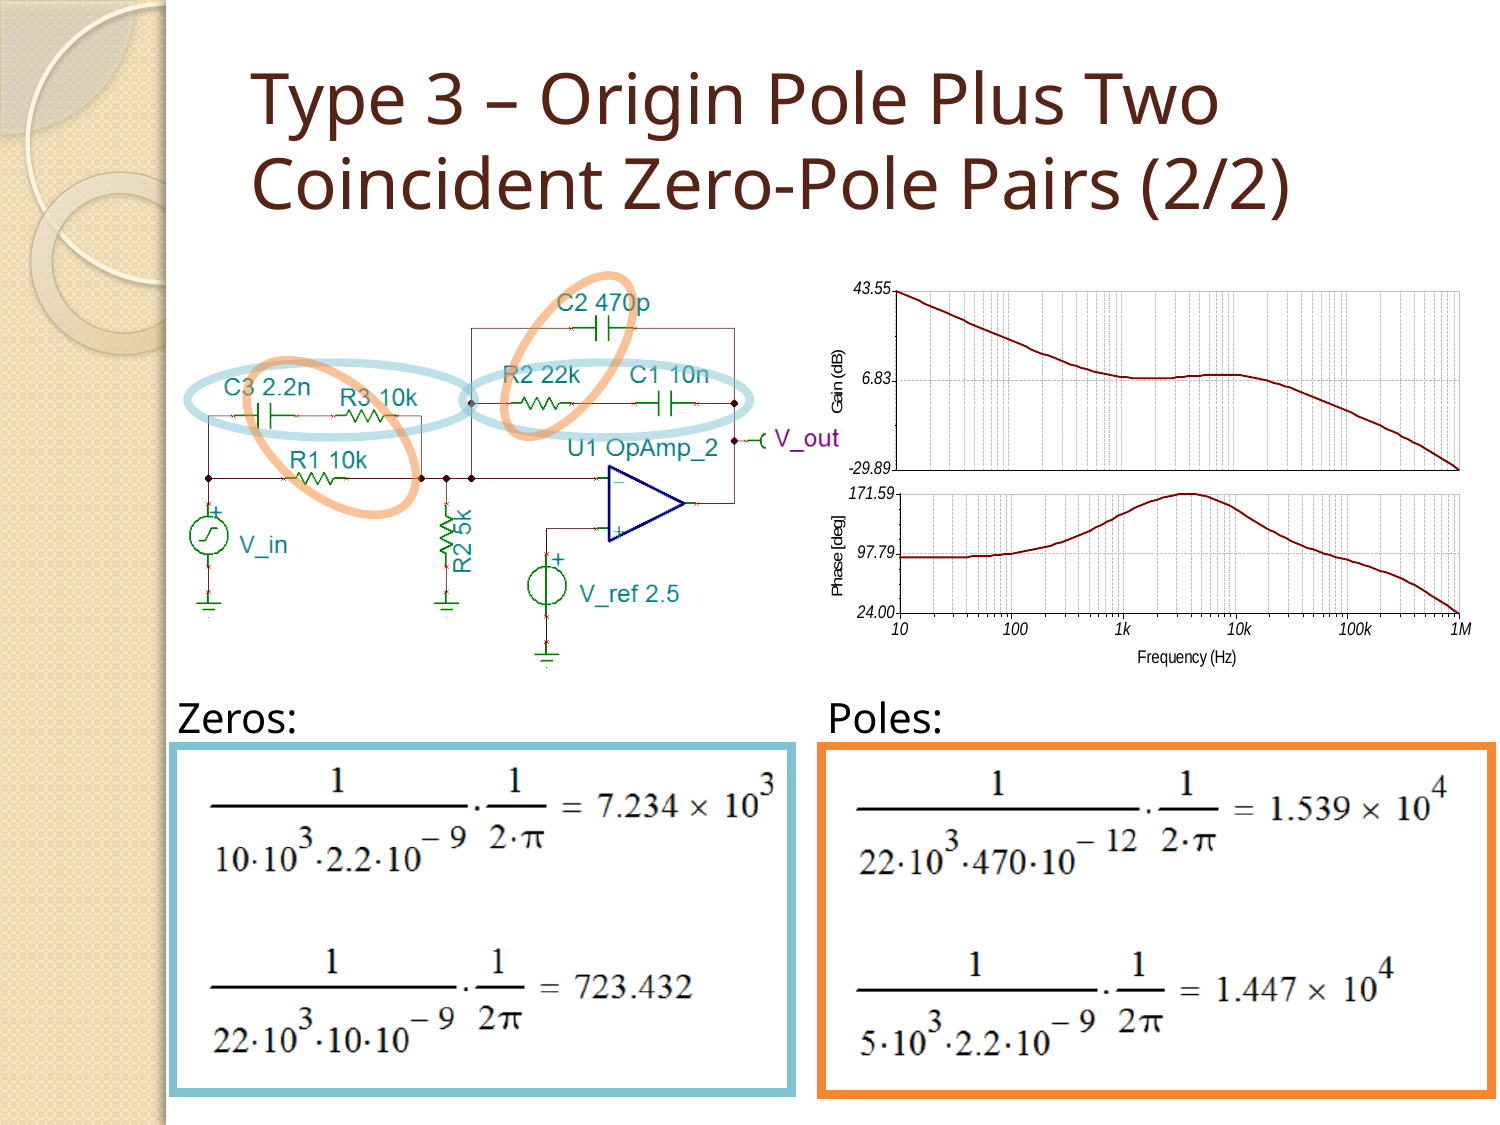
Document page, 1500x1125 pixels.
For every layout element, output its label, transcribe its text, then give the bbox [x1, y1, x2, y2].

text_box Zeros: [162, 703, 700, 750]
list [162, 262, 859, 692]
picture [176, 749, 788, 1089]
title Type 3 – Origin Pole Plus Two Coincident Zero-Pole Pairs (2/2) [235, 45, 1466, 233]
text_box Poles: [812, 693, 1188, 750]
picture [825, 749, 1488, 1091]
picture [824, 274, 1476, 682]
